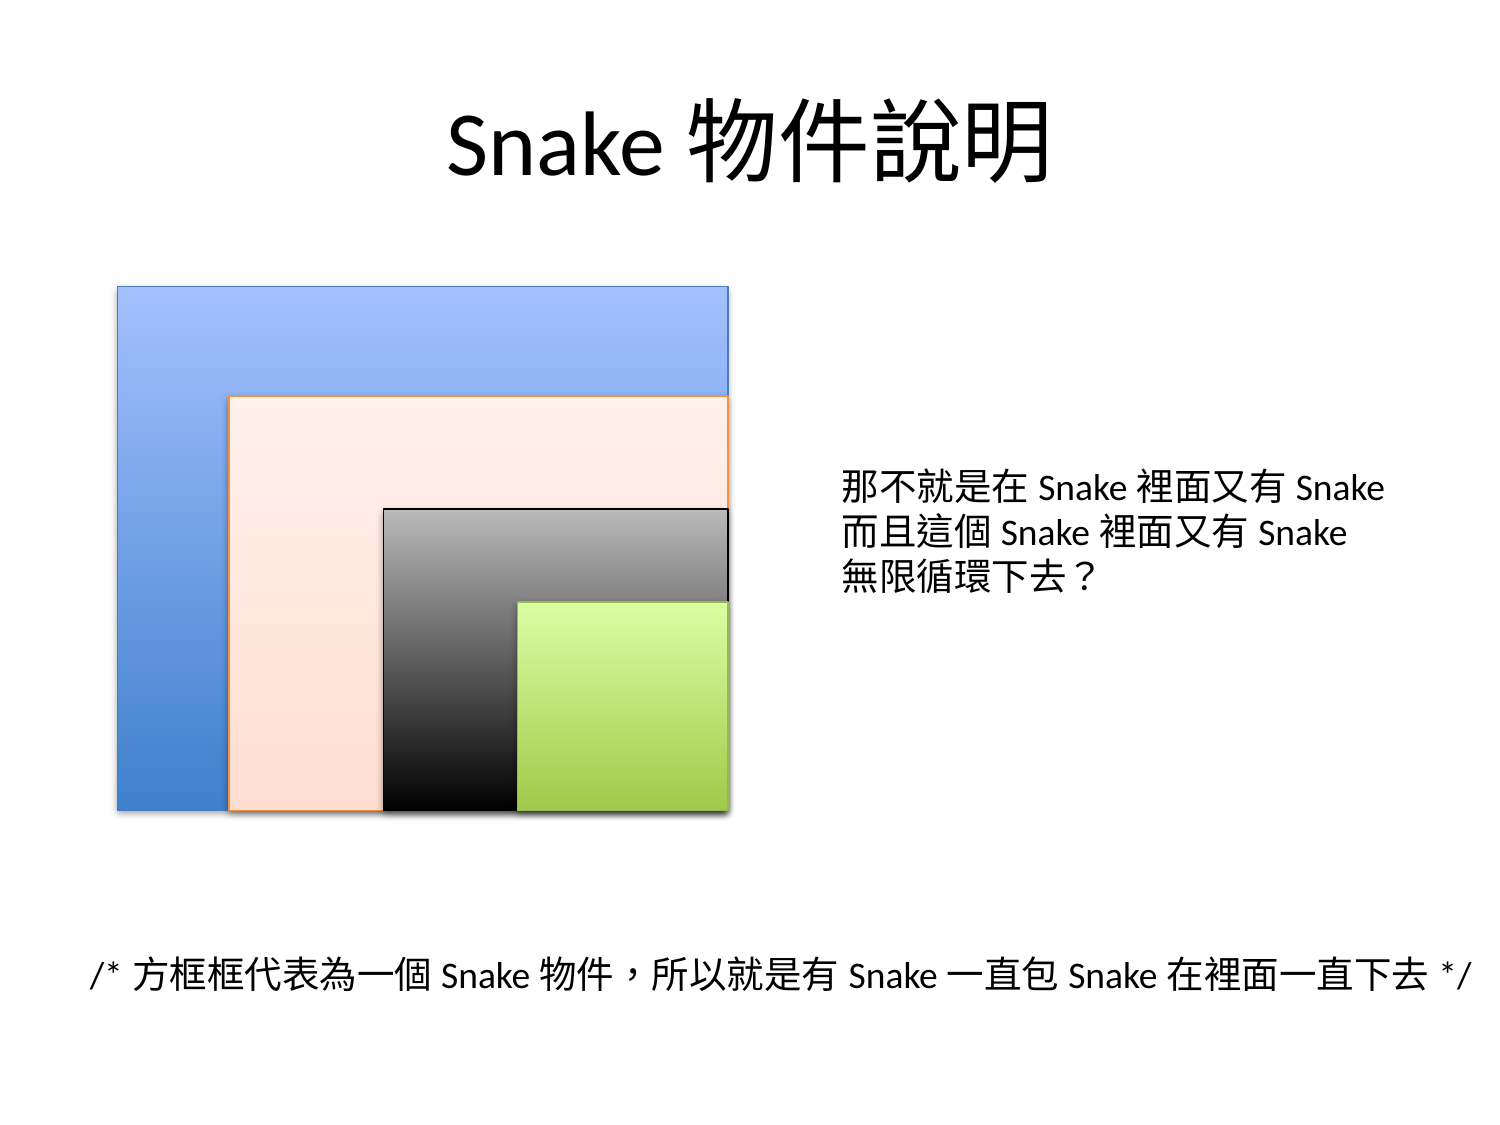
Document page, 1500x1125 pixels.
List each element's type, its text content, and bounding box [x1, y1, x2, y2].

text_box [228, 395, 729, 811]
text_box 那不就是在Snake裡面又有Snake而且這個Snake裡面又有Snake無限循環下去？ [827, 455, 1409, 606]
text_box [517, 601, 729, 811]
text_box [117, 286, 729, 811]
title Snake物件說明 [75, 45, 1425, 233]
text_box /*方框框代表為一個Snake物件，所以就是有Snake一直包Snake在裡面一直下去*/ [74, 943, 1500, 1003]
text_box [383, 508, 729, 811]
